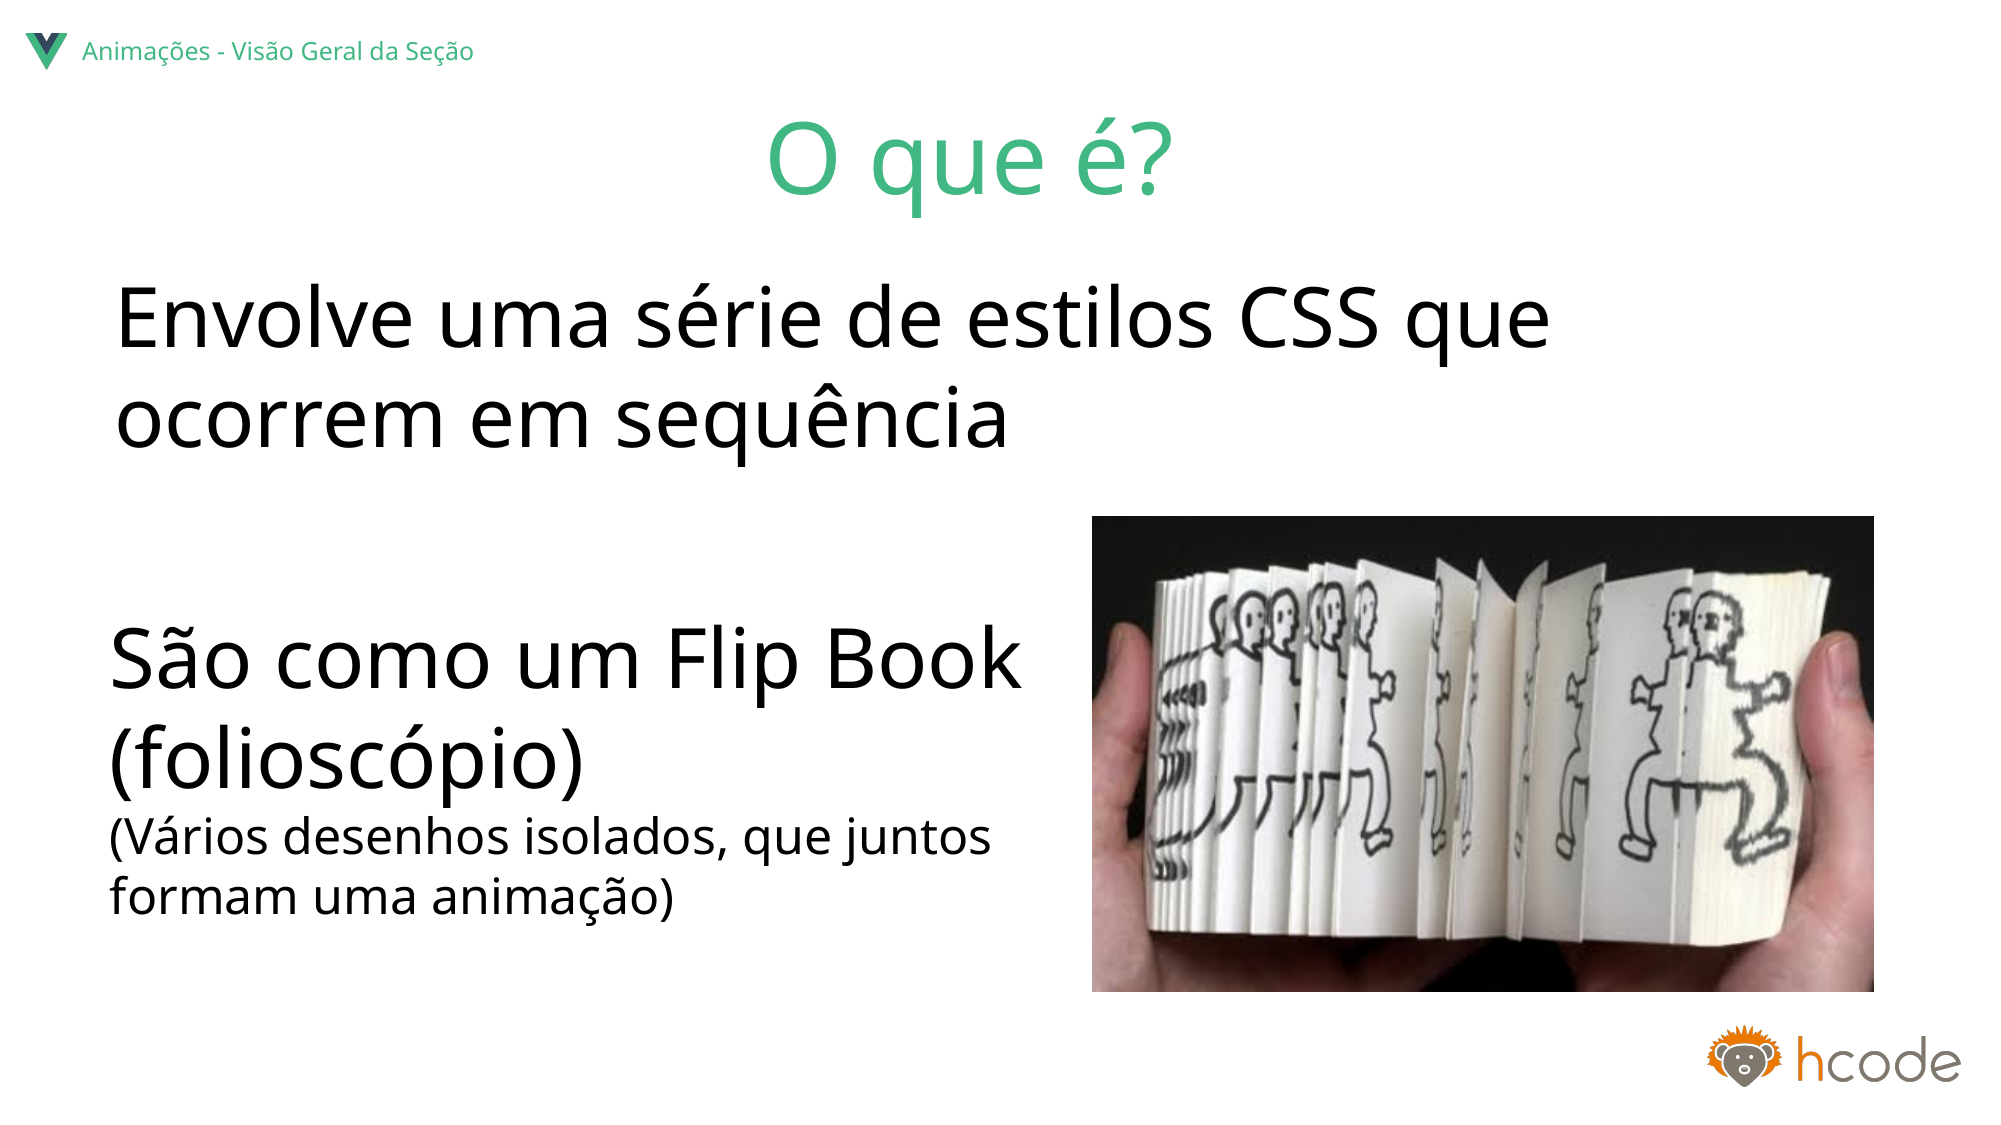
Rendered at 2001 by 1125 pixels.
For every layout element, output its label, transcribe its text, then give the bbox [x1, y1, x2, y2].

text_box O que é? [119, 70, 1819, 238]
text_box Animações - Visão Geral da Seção [67, 20, 1445, 84]
text_box São como um Flip Book (folioscópio) (Vários desenhos isolados, que juntos formam uma animação) [94, 521, 1093, 1009]
text_box Envolve uma série de estilos CSS que ocorrem em sequência [99, 226, 1799, 503]
picture [25, 32, 68, 72]
picture [1707, 1025, 1962, 1087]
picture [1092, 516, 1874, 993]
